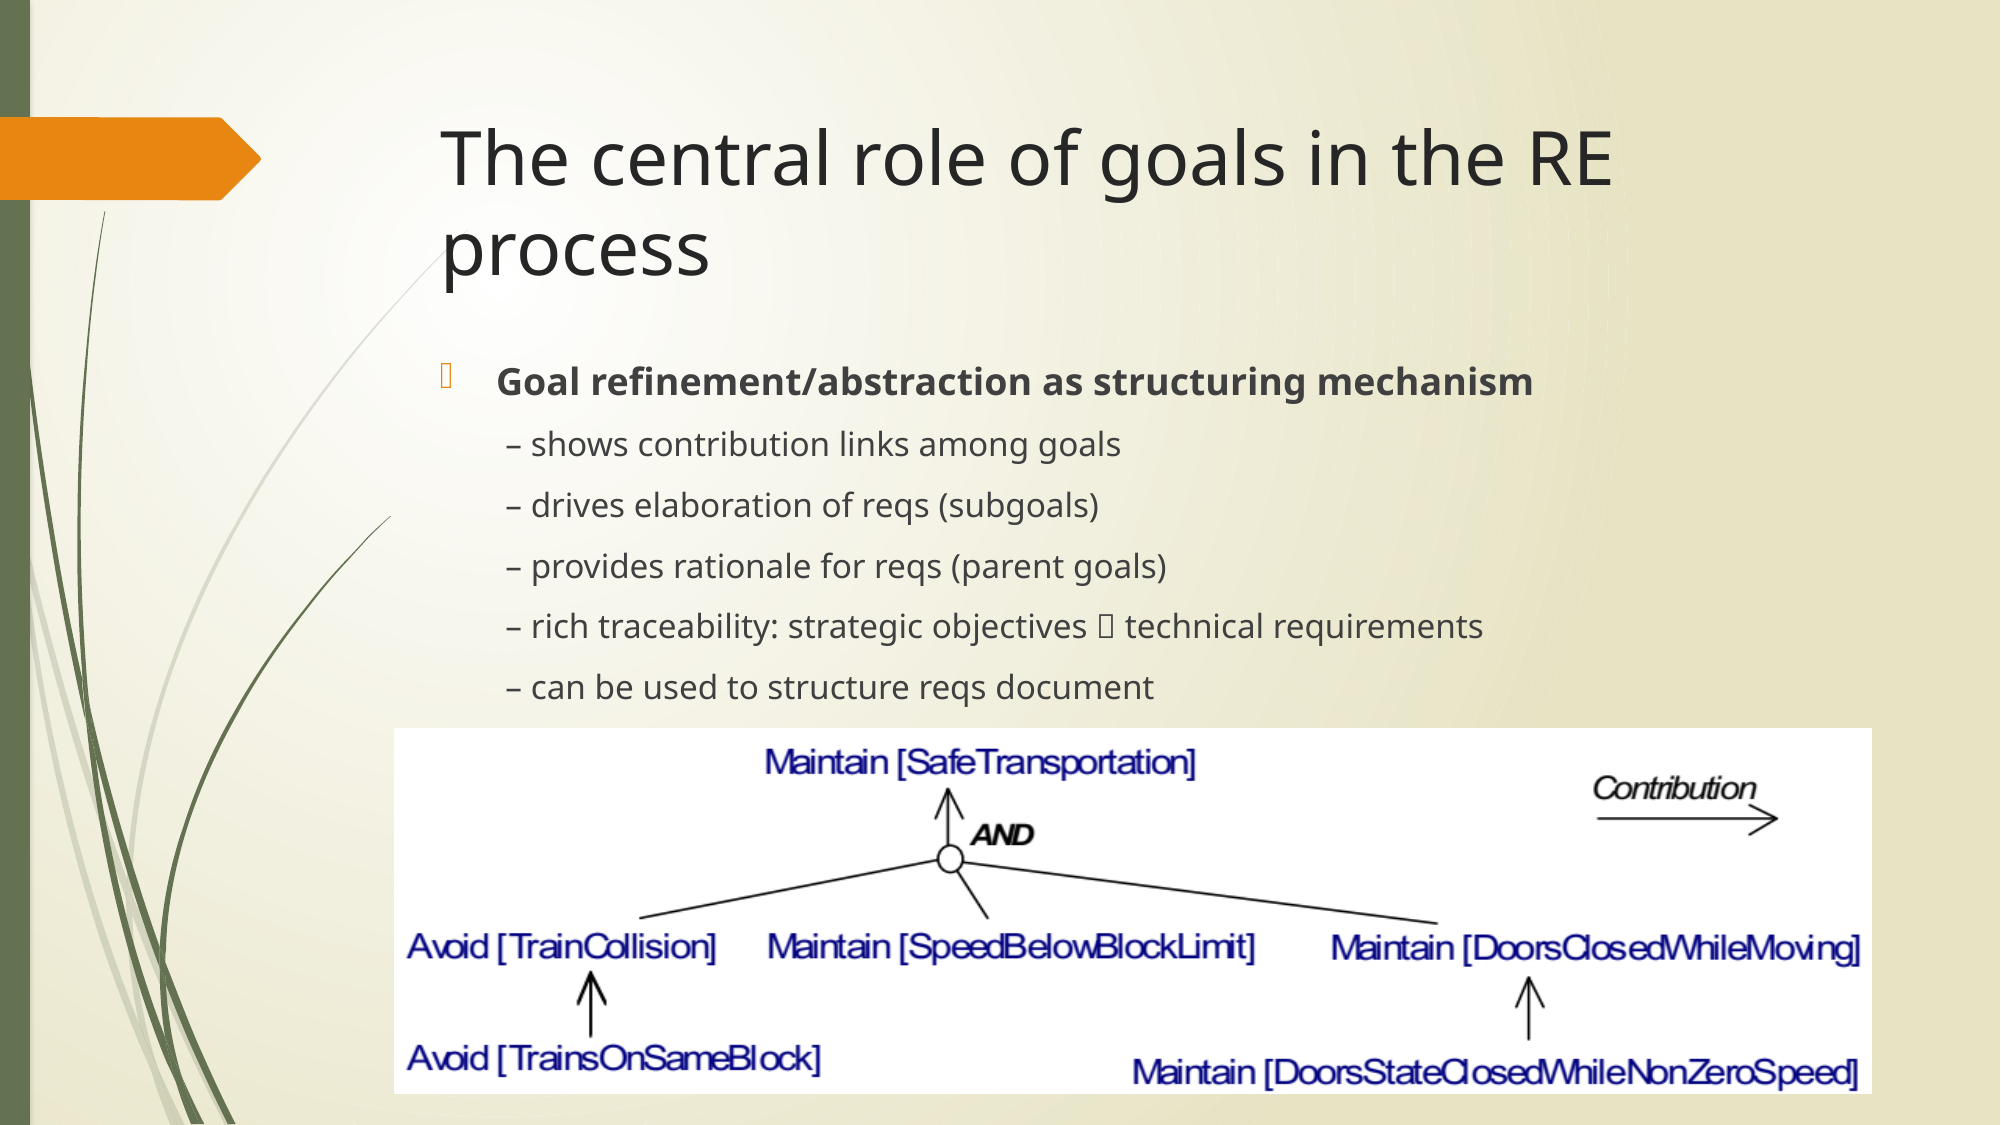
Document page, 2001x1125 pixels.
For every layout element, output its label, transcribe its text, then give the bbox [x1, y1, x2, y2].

picture [394, 728, 1872, 1094]
list Goal refinement/abstraction as structuring mechanism – shows contribution links among goals – drives elaboration of reqs (subgoals) – provides rationale for reqs (parent goals) – rich traceability: strategic objectives  technical requirements – can be used to structure reqs document [424, 350, 1888, 970]
title The central role of goals in the RE process [425, 102, 1888, 313]
